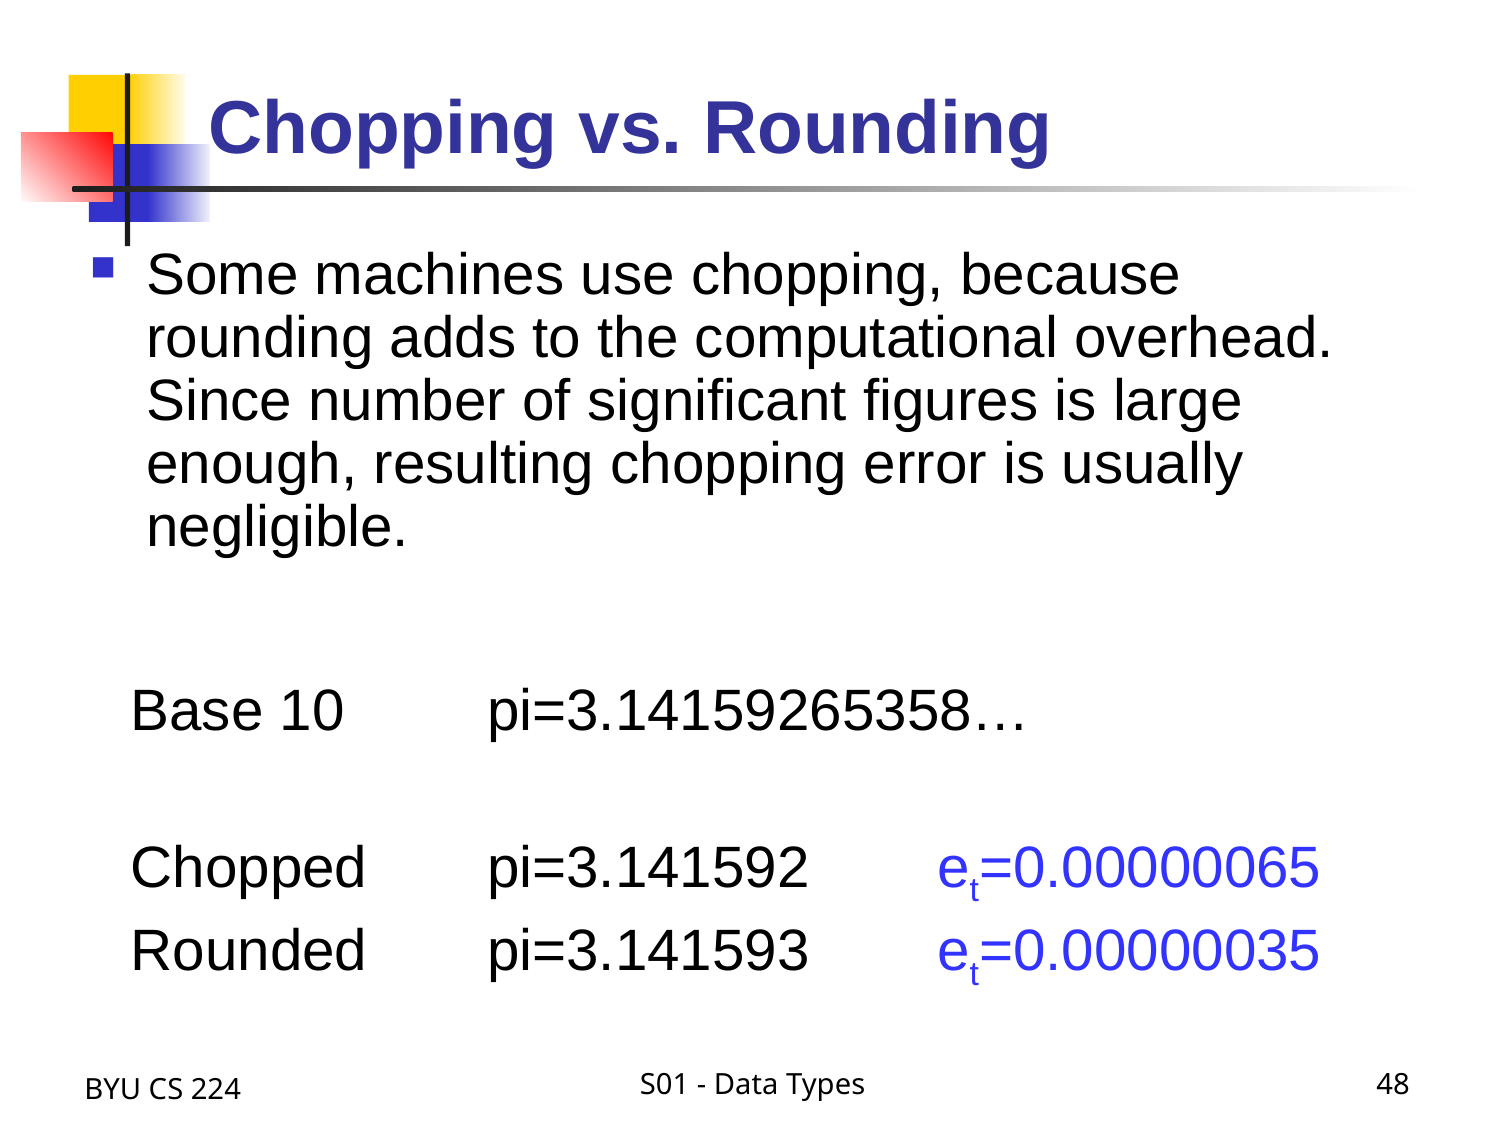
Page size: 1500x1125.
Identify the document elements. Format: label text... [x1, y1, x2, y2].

footer S01 - Data Types [438, 1037, 1068, 1113]
list Base 10 pi=3.14159265358… Chopped pi=3.141592 et=0.00000065 Rounded pi=3.141593 et=0.00000035 [115, 673, 1456, 1019]
text_box Some machines use chopping, because rounding adds to the computational overhead. Since number of significant figures is large enough, resulting chopping error is usually negligible. [75, 237, 1415, 574]
title Chopping vs. Rounding [193, 34, 1472, 177]
slide_number 48 [1112, 1037, 1425, 1113]
slide_number BYU CS 224 [69, 1037, 382, 1113]
